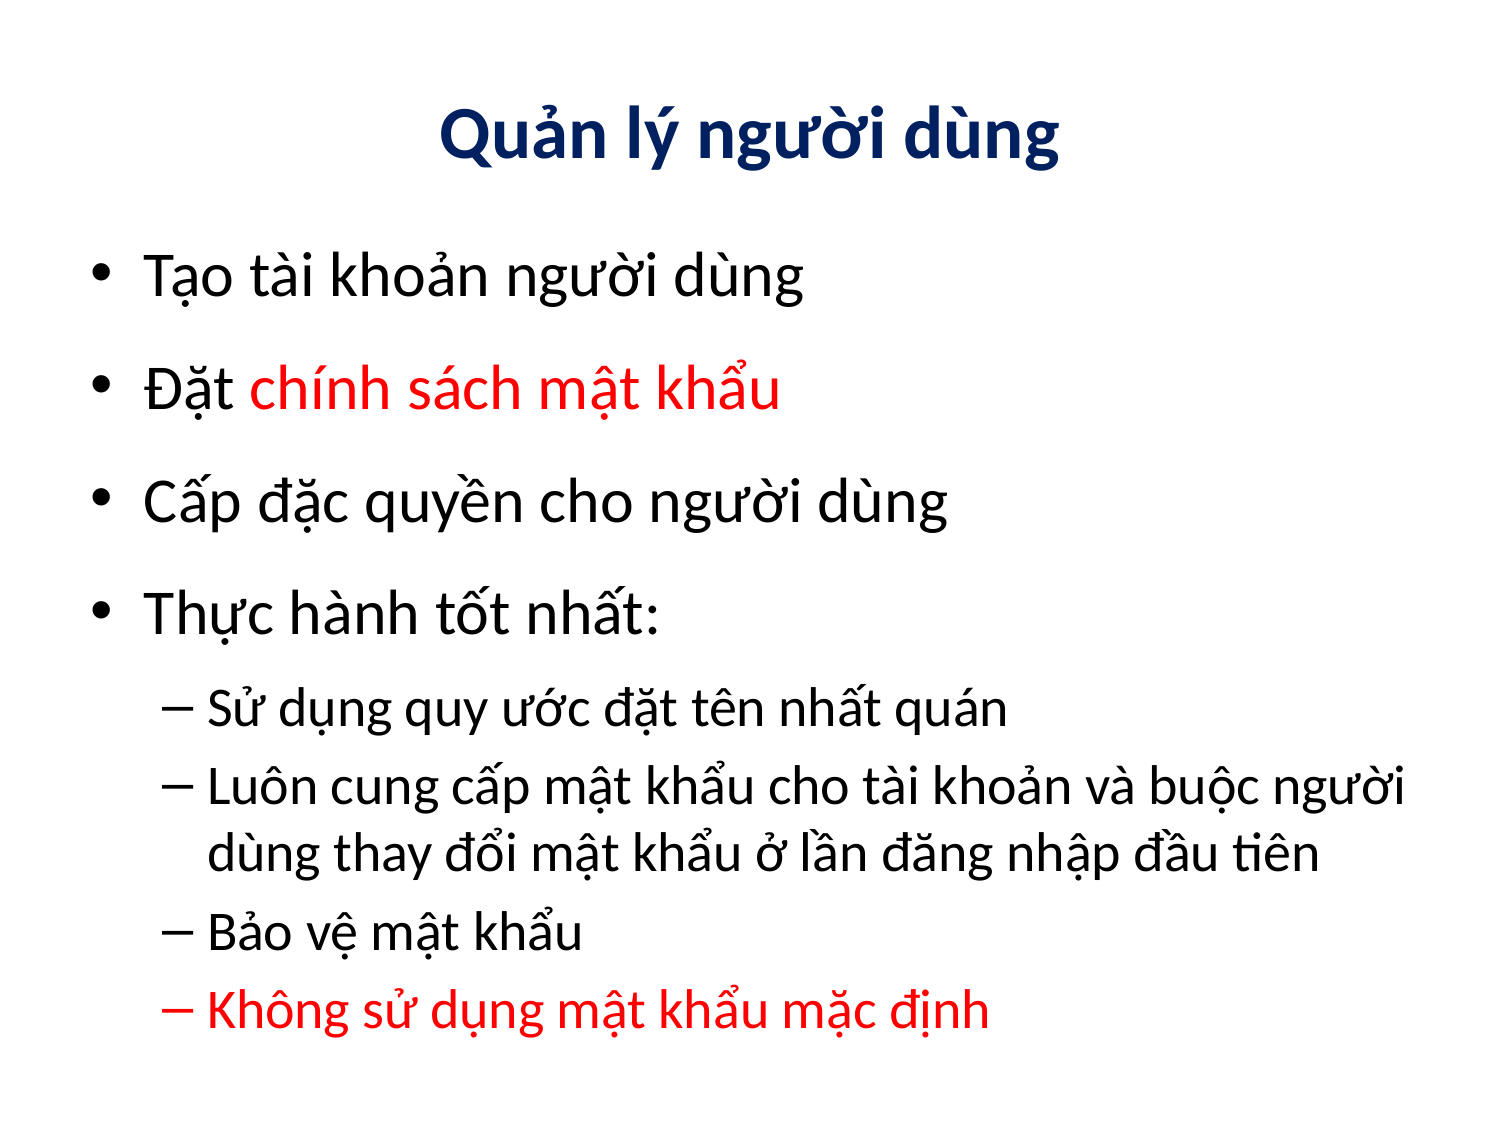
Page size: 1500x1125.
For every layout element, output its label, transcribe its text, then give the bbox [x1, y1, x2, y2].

list Tạo tài khoản người dùng Đặt chính sách mật khẩu Cấp đặc quyền cho người dùng Thực hành tốt nhất: Sử dụng quy ước đặt tên nhất quán Luôn cung cấp mật khẩu cho tài khoản và buộc người dùng thay đổi mật khẩu ở lần đăng nhập đầu tiên Bảo vệ mật khẩu Không sử dụng mật khẩu mặc định [75, 224, 1425, 1088]
title Quản lý người dùng [75, 45, 1425, 213]
